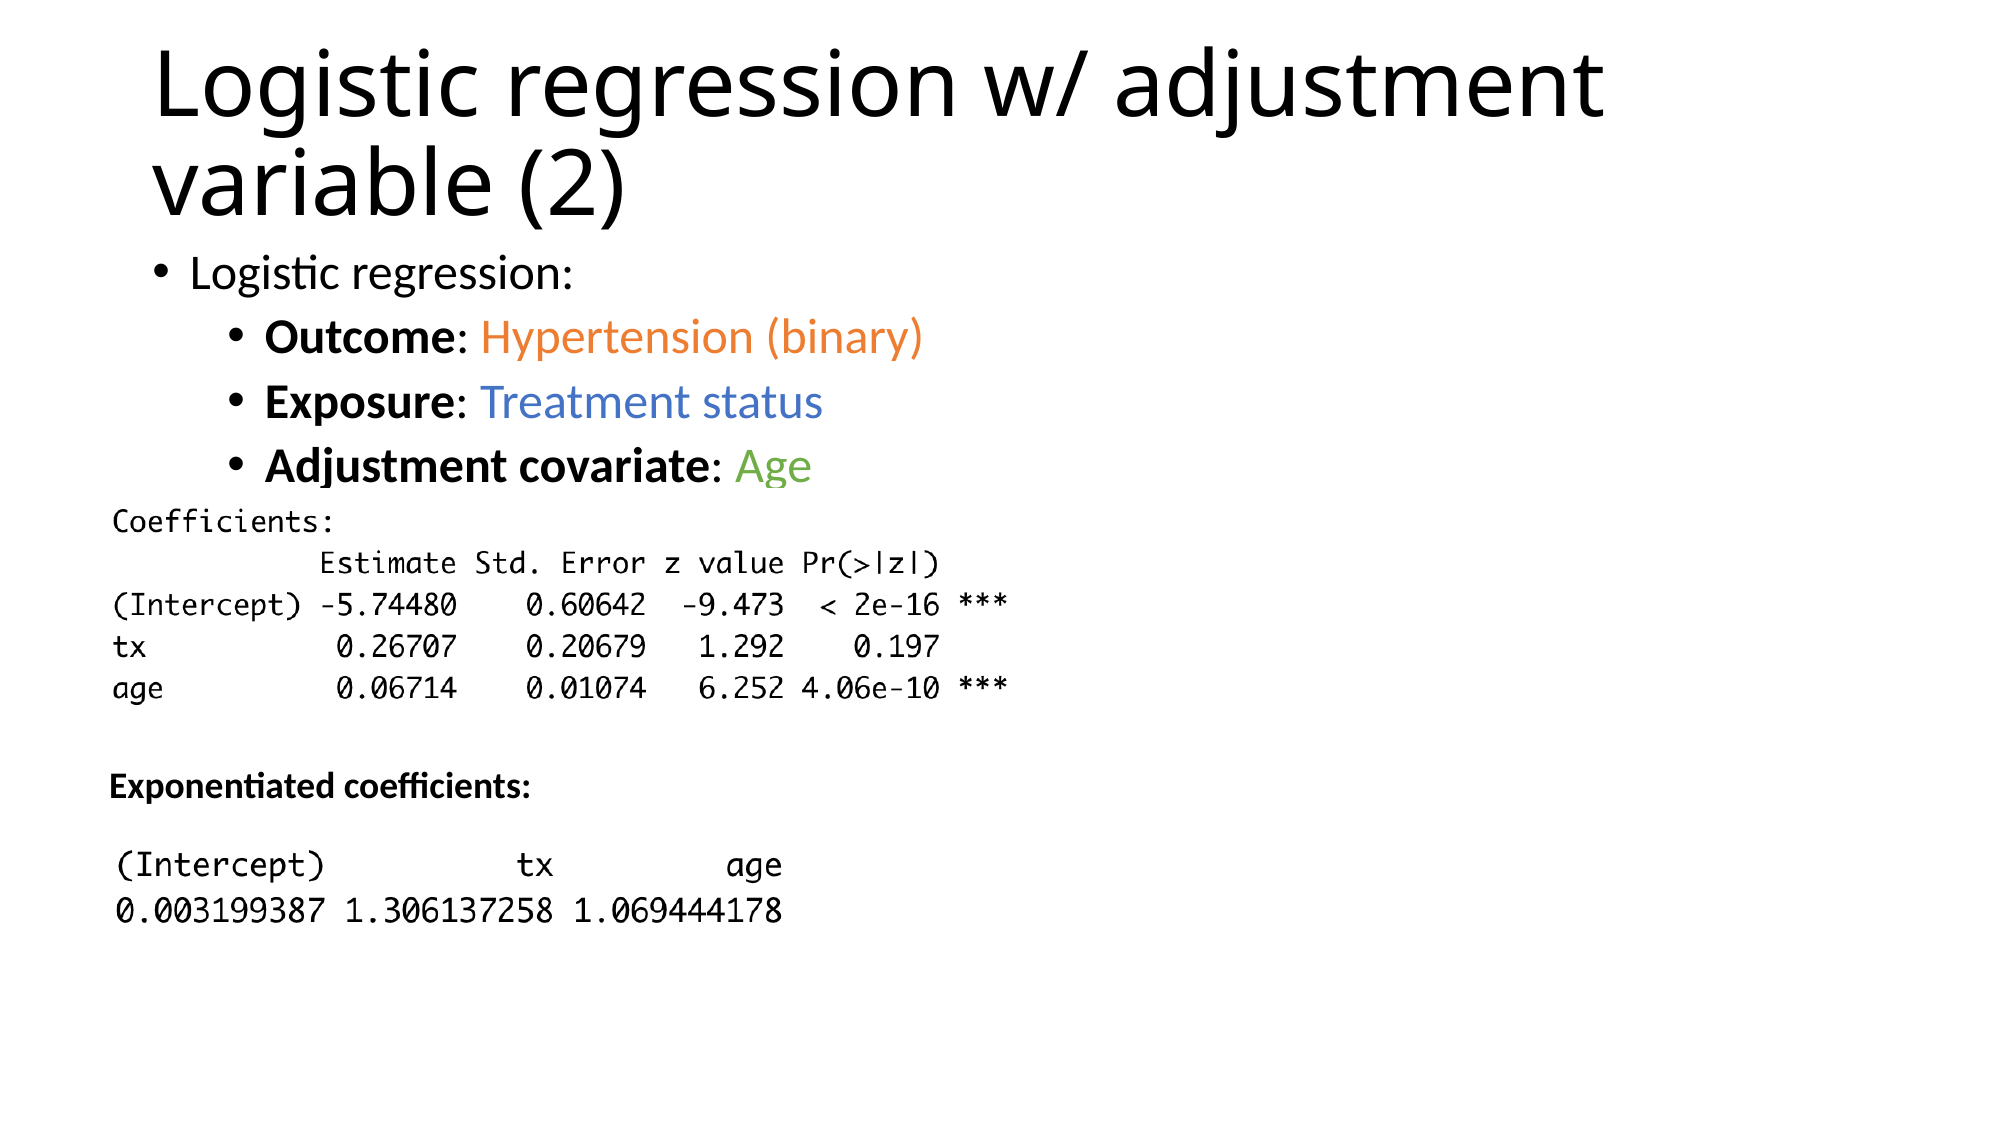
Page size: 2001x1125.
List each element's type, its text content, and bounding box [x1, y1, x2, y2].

list Logistic regression: Outcome: Hypertension (binary) Exposure: Treatment status Adjustment covariate: Age [137, 238, 1863, 953]
text_box Exponentiated coefficients: [94, 753, 1095, 814]
picture [94, 819, 796, 934]
picture [94, 488, 1055, 714]
title Logistic regression w/ adjustment variable (2) [137, 27, 1863, 238]
